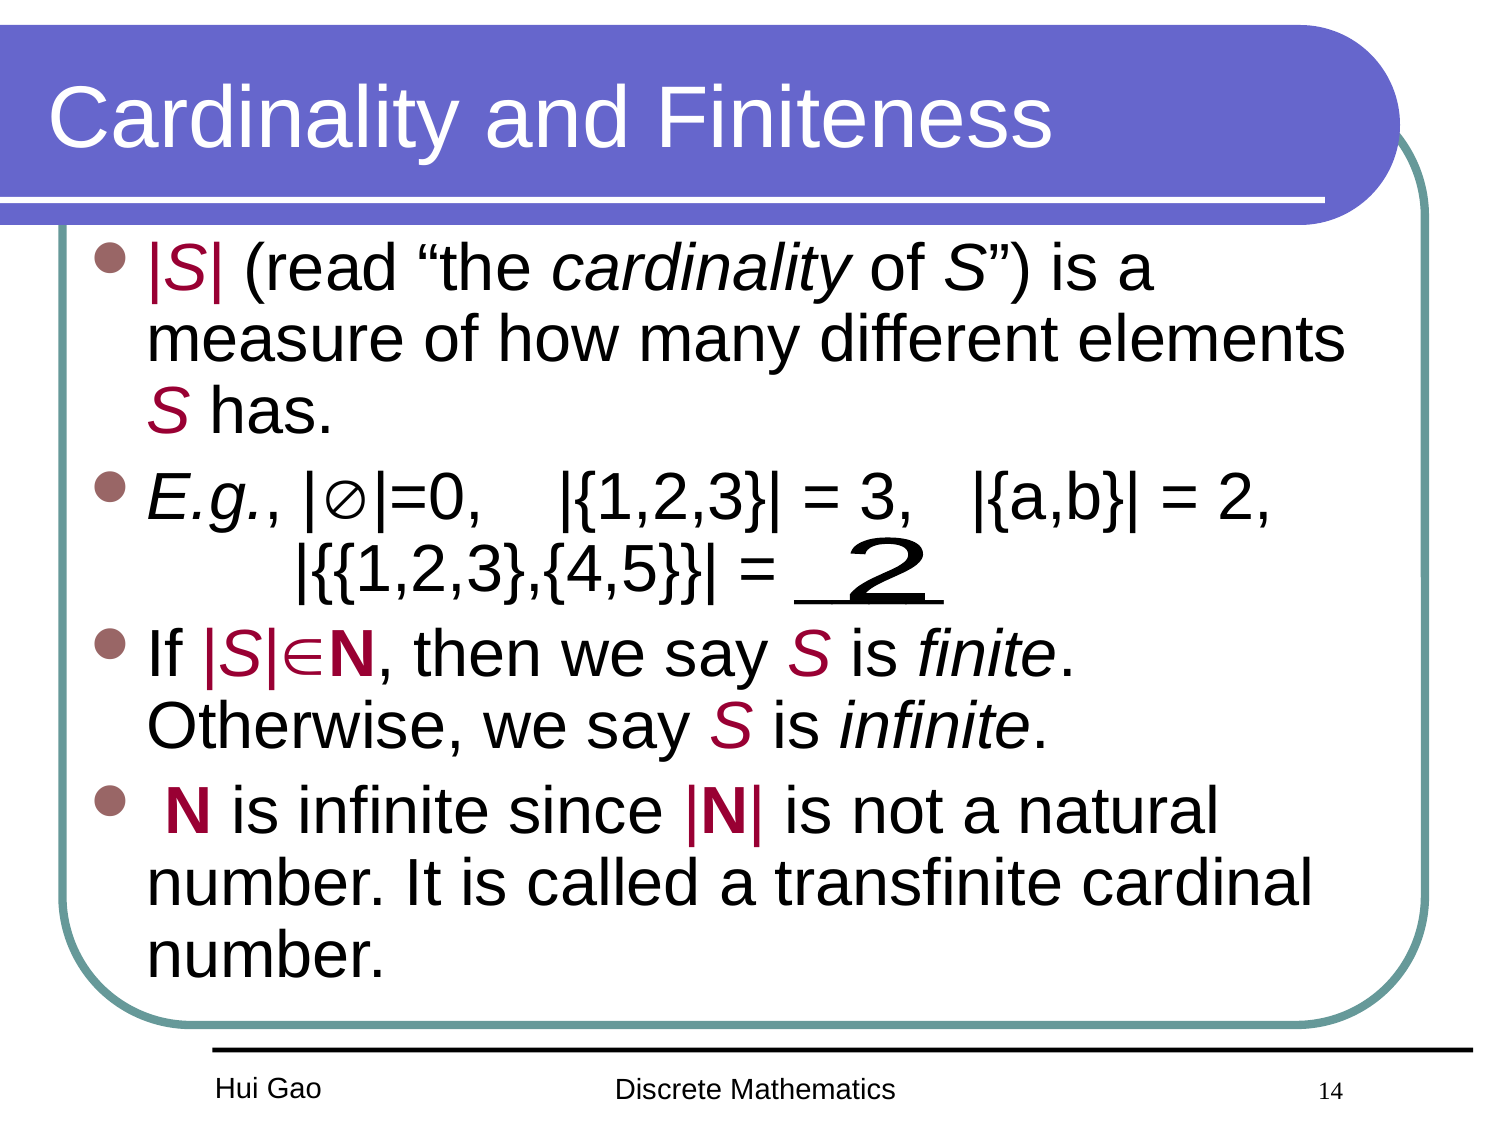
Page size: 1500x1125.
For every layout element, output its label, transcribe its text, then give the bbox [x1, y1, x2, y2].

list |S| (read “the cardinality of S”) is a measure of how many different elements S has. E.g., ||=0, |{1,2,3}| = 3, |{a,b}| = 2, |{{1,2,3},{4,5}}| = ____ If |S|N, then we say S is finite. Otherwise, we say S is infinite. N is infinite since |N| is not a natural number. It is called a transfinite cardinal number. [74, 224, 1376, 1013]
title Cardinality and Finiteness [31, 37, 1348, 188]
